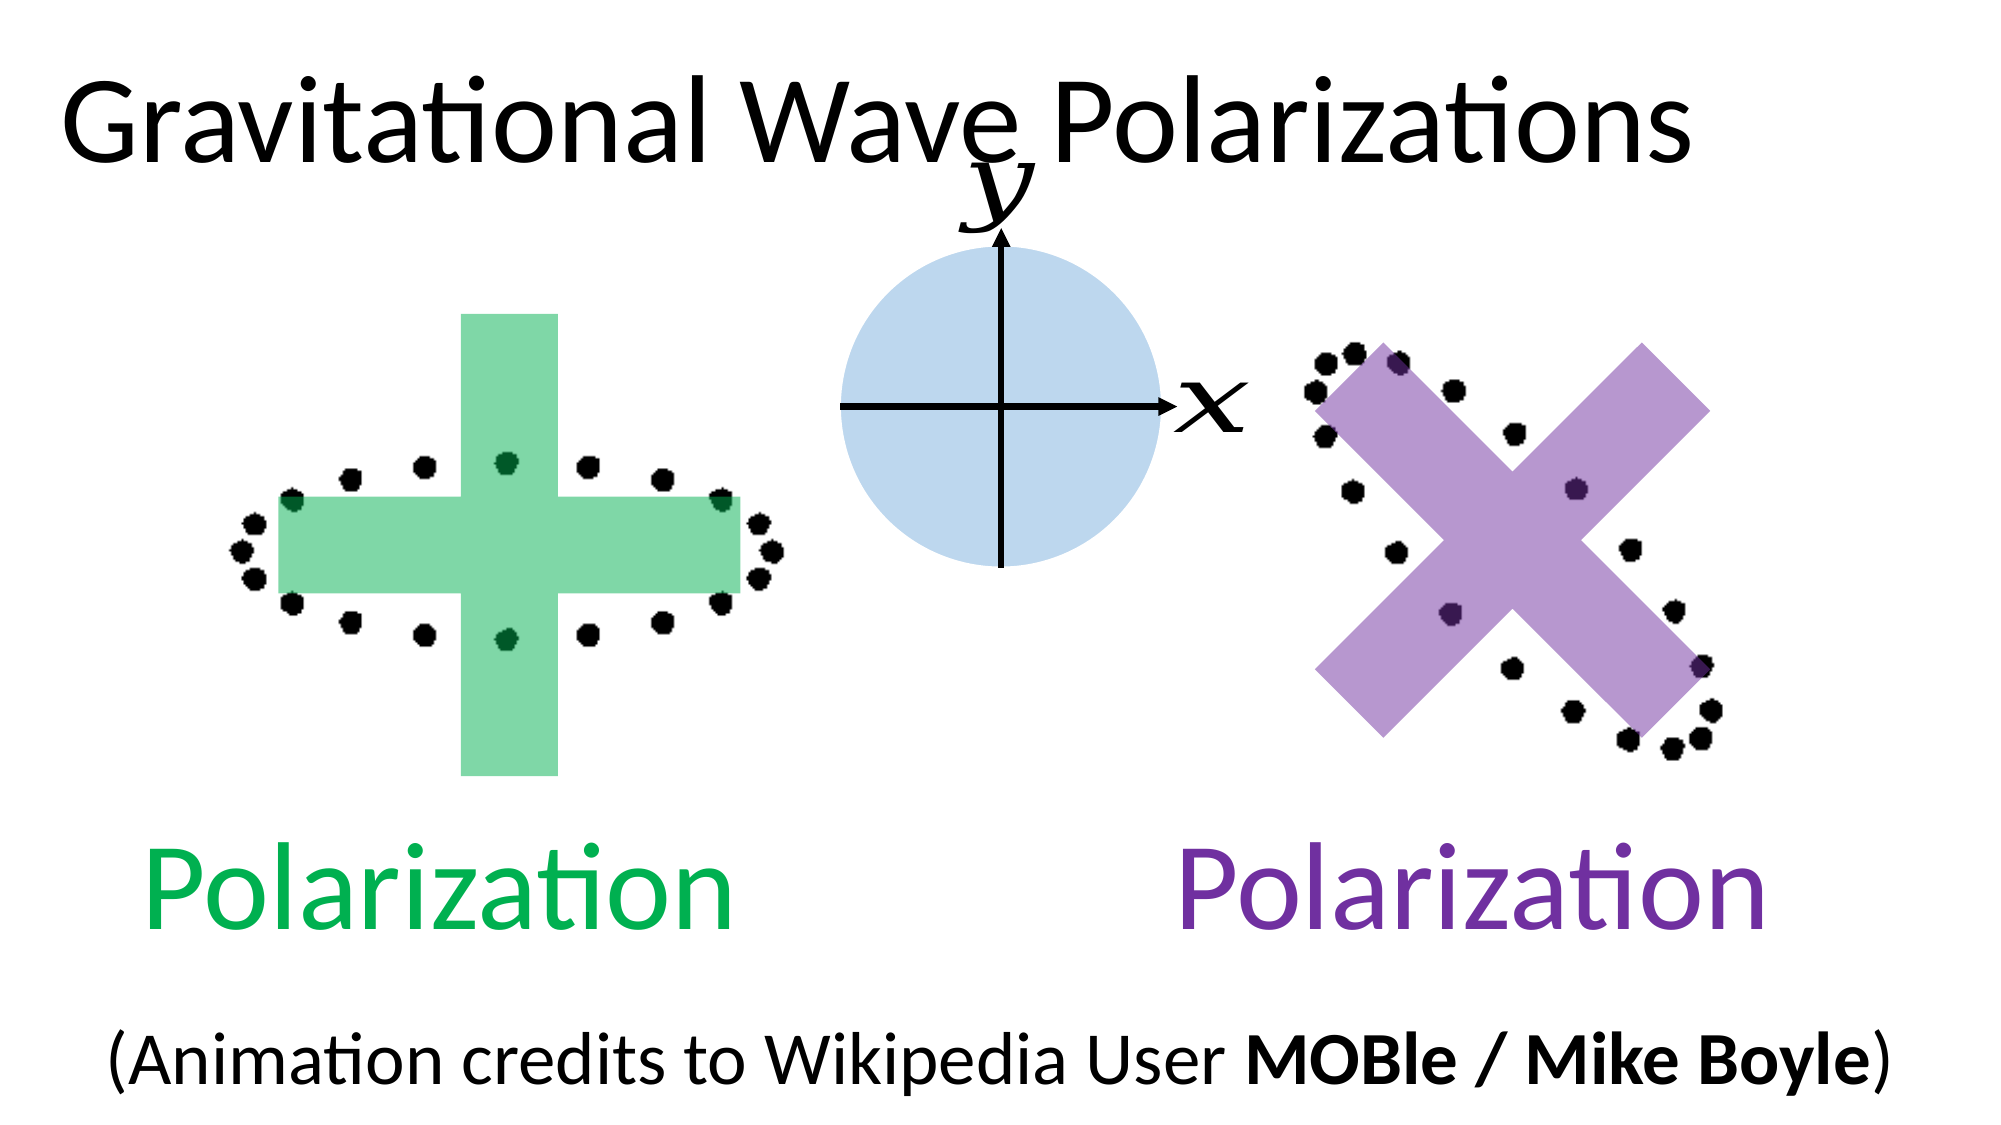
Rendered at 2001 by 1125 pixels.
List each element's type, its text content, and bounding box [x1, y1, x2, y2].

picture [1218, 256, 1814, 852]
picture [211, 256, 807, 852]
text_box Gravitational Wave Polarizations [45, 29, 1814, 195]
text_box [839, 129, 1255, 568]
text_box (Animation credits to Wikipedia User MOBle / Mike Boyle) [45, 1002, 1955, 1107]
